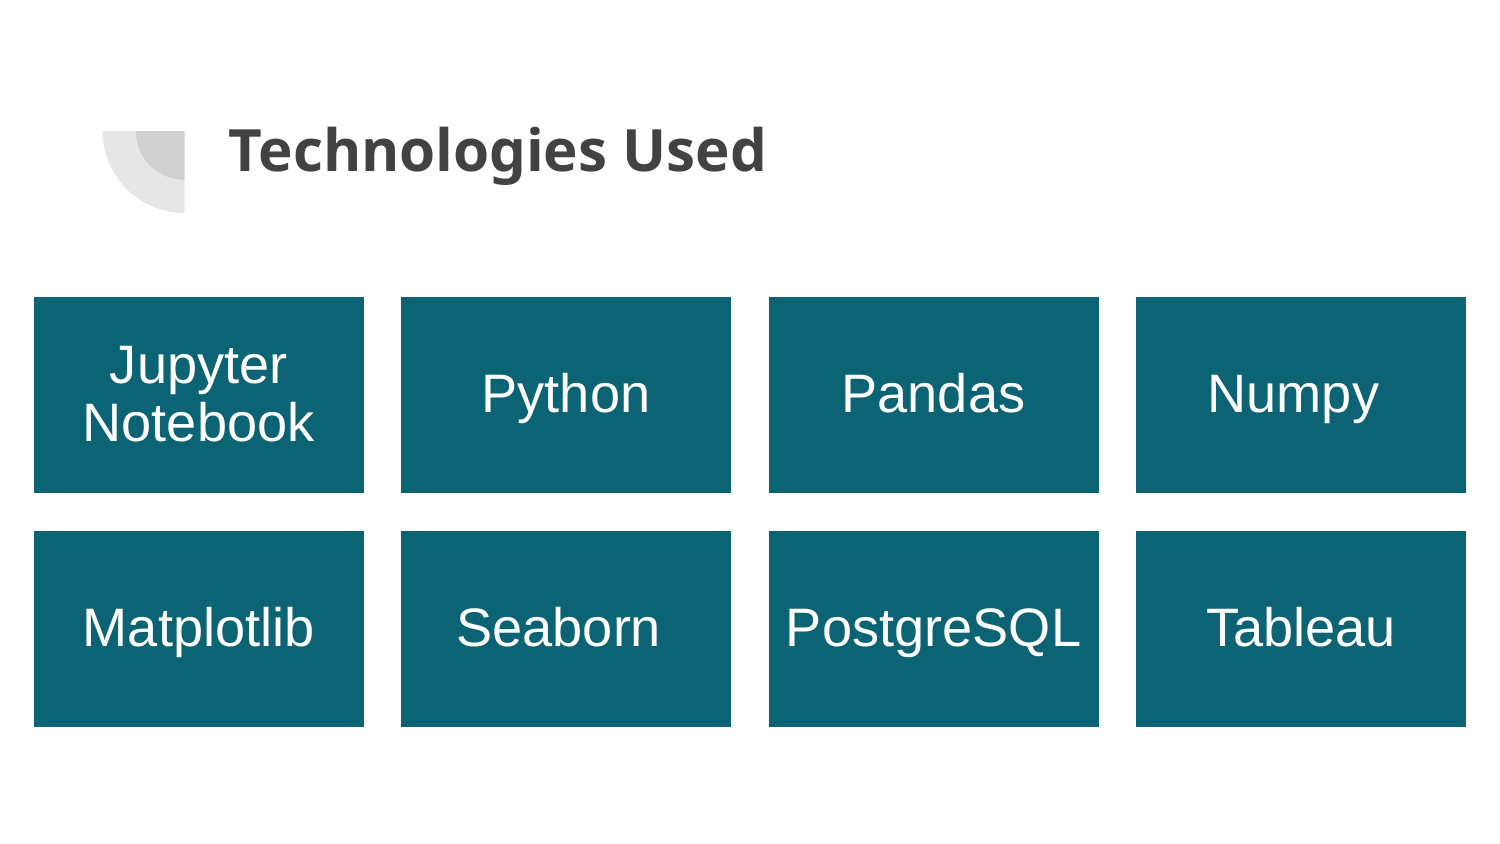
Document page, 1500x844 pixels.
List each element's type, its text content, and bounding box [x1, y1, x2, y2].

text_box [31, 235, 1469, 789]
title Technologies Used [213, 98, 1368, 234]
